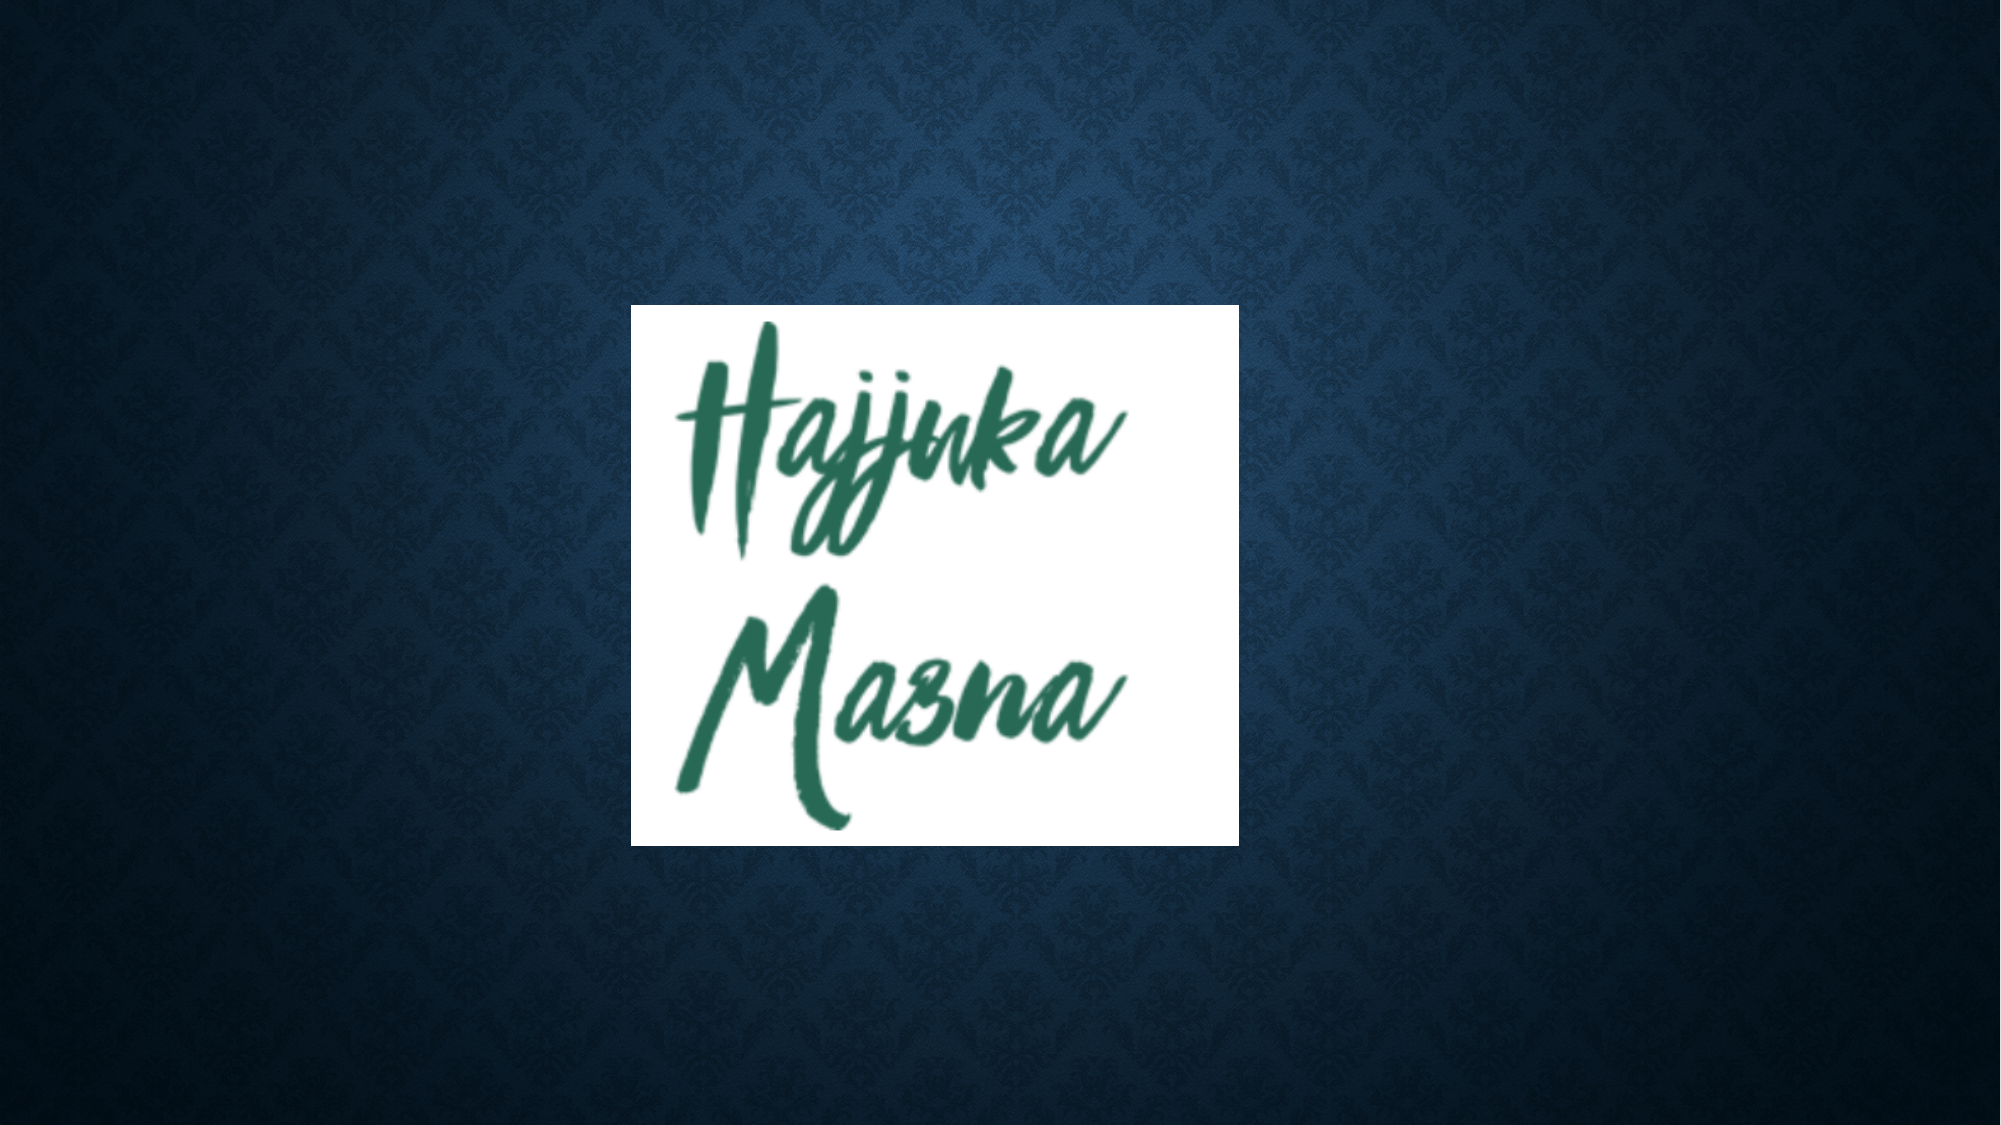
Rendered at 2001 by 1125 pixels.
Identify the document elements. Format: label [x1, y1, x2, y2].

picture [630, 305, 1239, 846]
